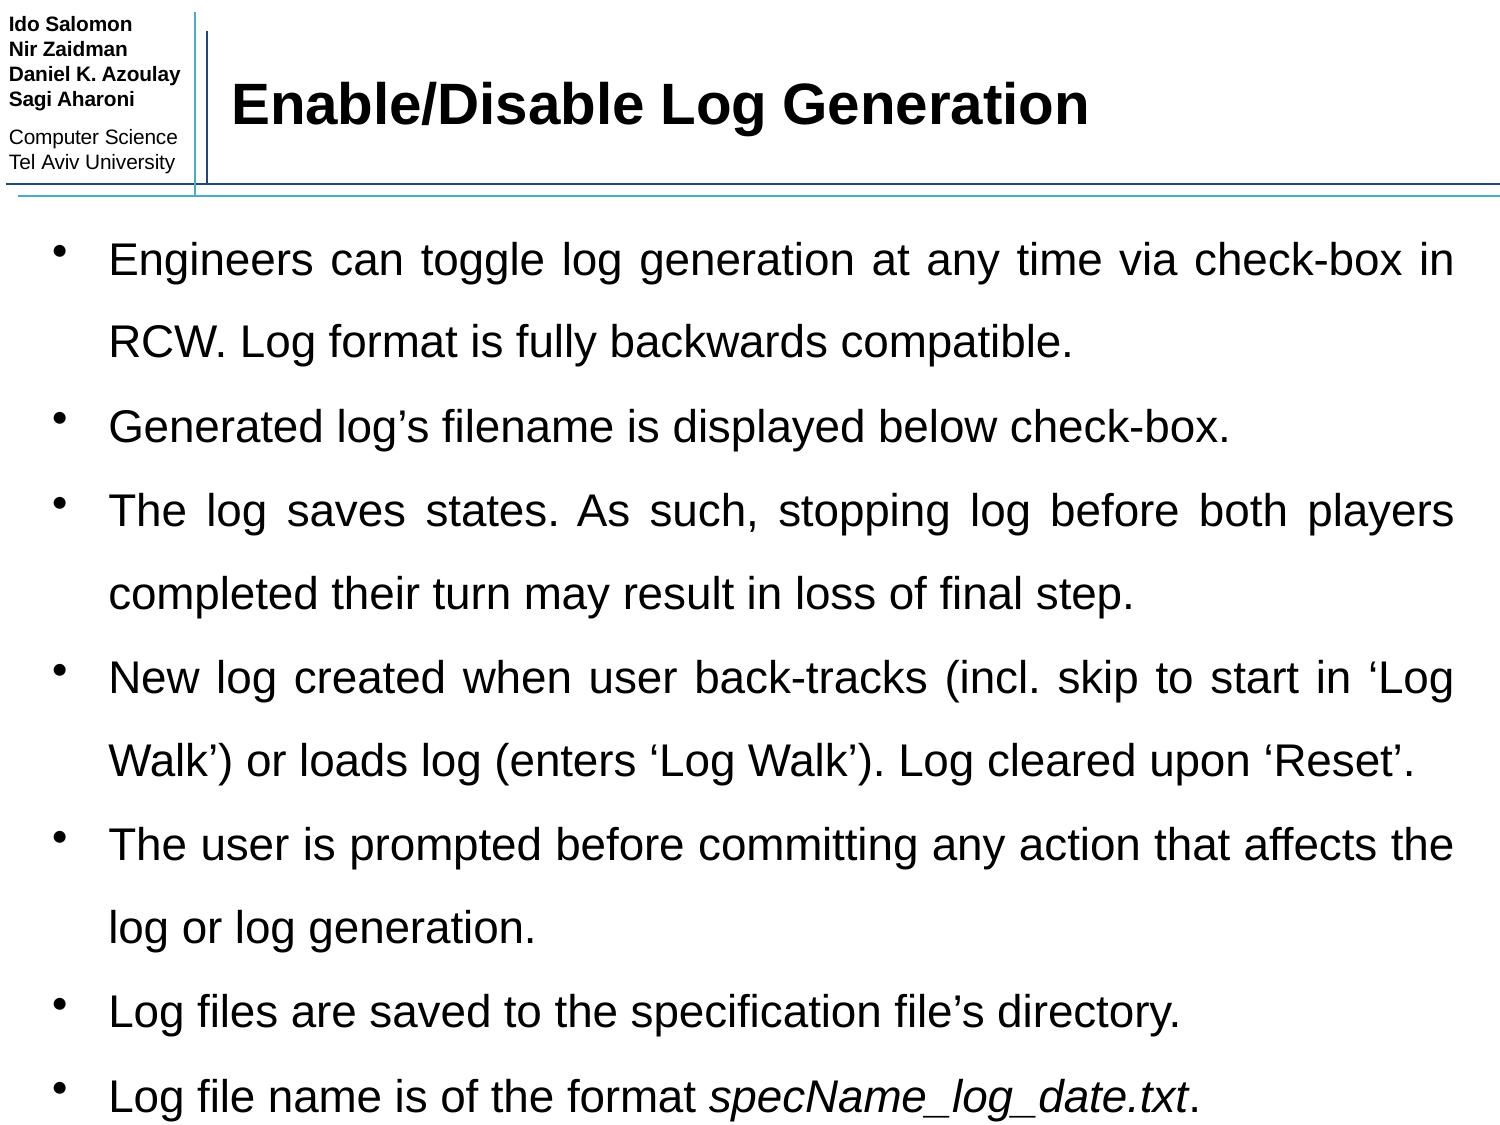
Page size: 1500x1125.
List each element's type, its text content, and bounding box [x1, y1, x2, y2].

title Enable/Disable Log Generation [231, 64, 1450, 200]
text_box Ido Salomon Nir Zaidman Daniel K. Azoulay Sagi Aharoni Computer Science Tel Aviv University [6, 8, 200, 174]
text_box Engineers can toggle log generation at any time via check-box in RCW. Log format is fully backwards compatible. Generated log’s filename is displayed below check-box. The log saves states. As such, stopping log before both players completed their turn may result in loss of final step. New log created when user back-tracks (incl. skip to start in ‘Log Walk’) or loads log (enters ‘Log Walk’). Log cleared upon ‘Reset’. The user is prompted before committing any action that affects the log or log generation. Log files are saved to the specification file’s directory. Log file name is of the format specName_log_date.txt. [50, 200, 1500, 1122]
